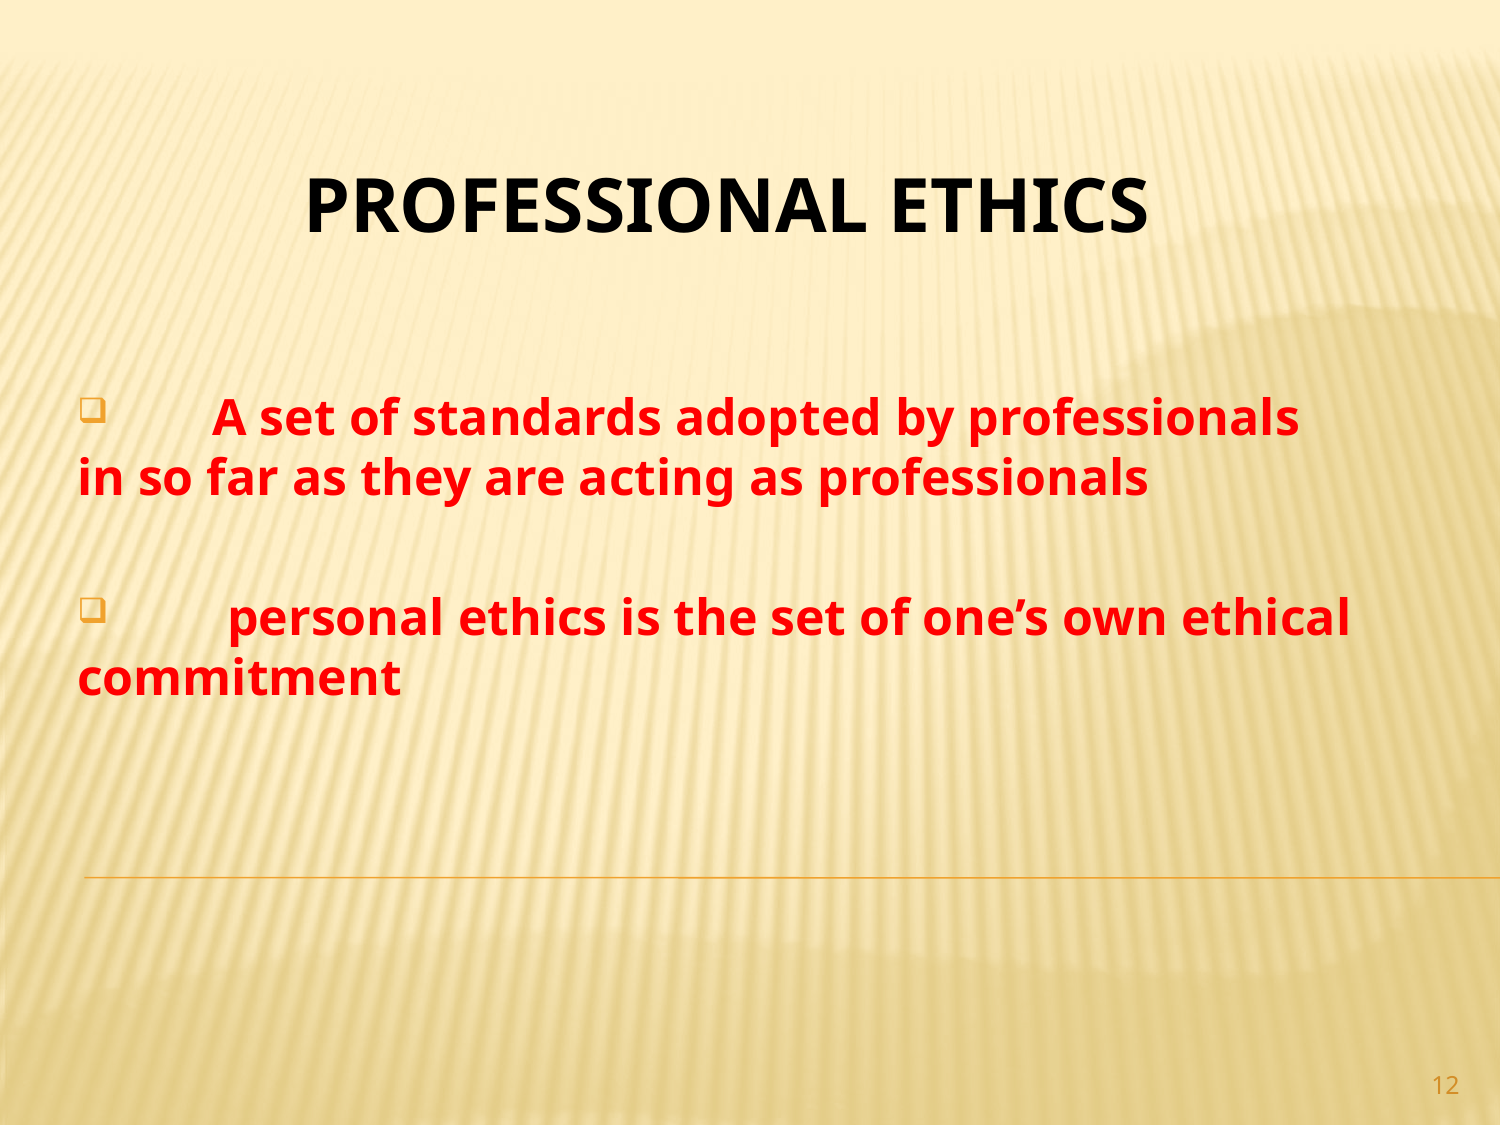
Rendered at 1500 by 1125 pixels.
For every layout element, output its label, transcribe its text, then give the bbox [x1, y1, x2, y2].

title PROFESSIONAL ETHICS [62, 149, 1450, 275]
subtitle A set of standards adopted by professionals in so far as they are acting as professionals personal ethics is the set of one’s own ethical commitment [62, 287, 1450, 713]
slide_number 12 [1350, 1061, 1475, 1103]
